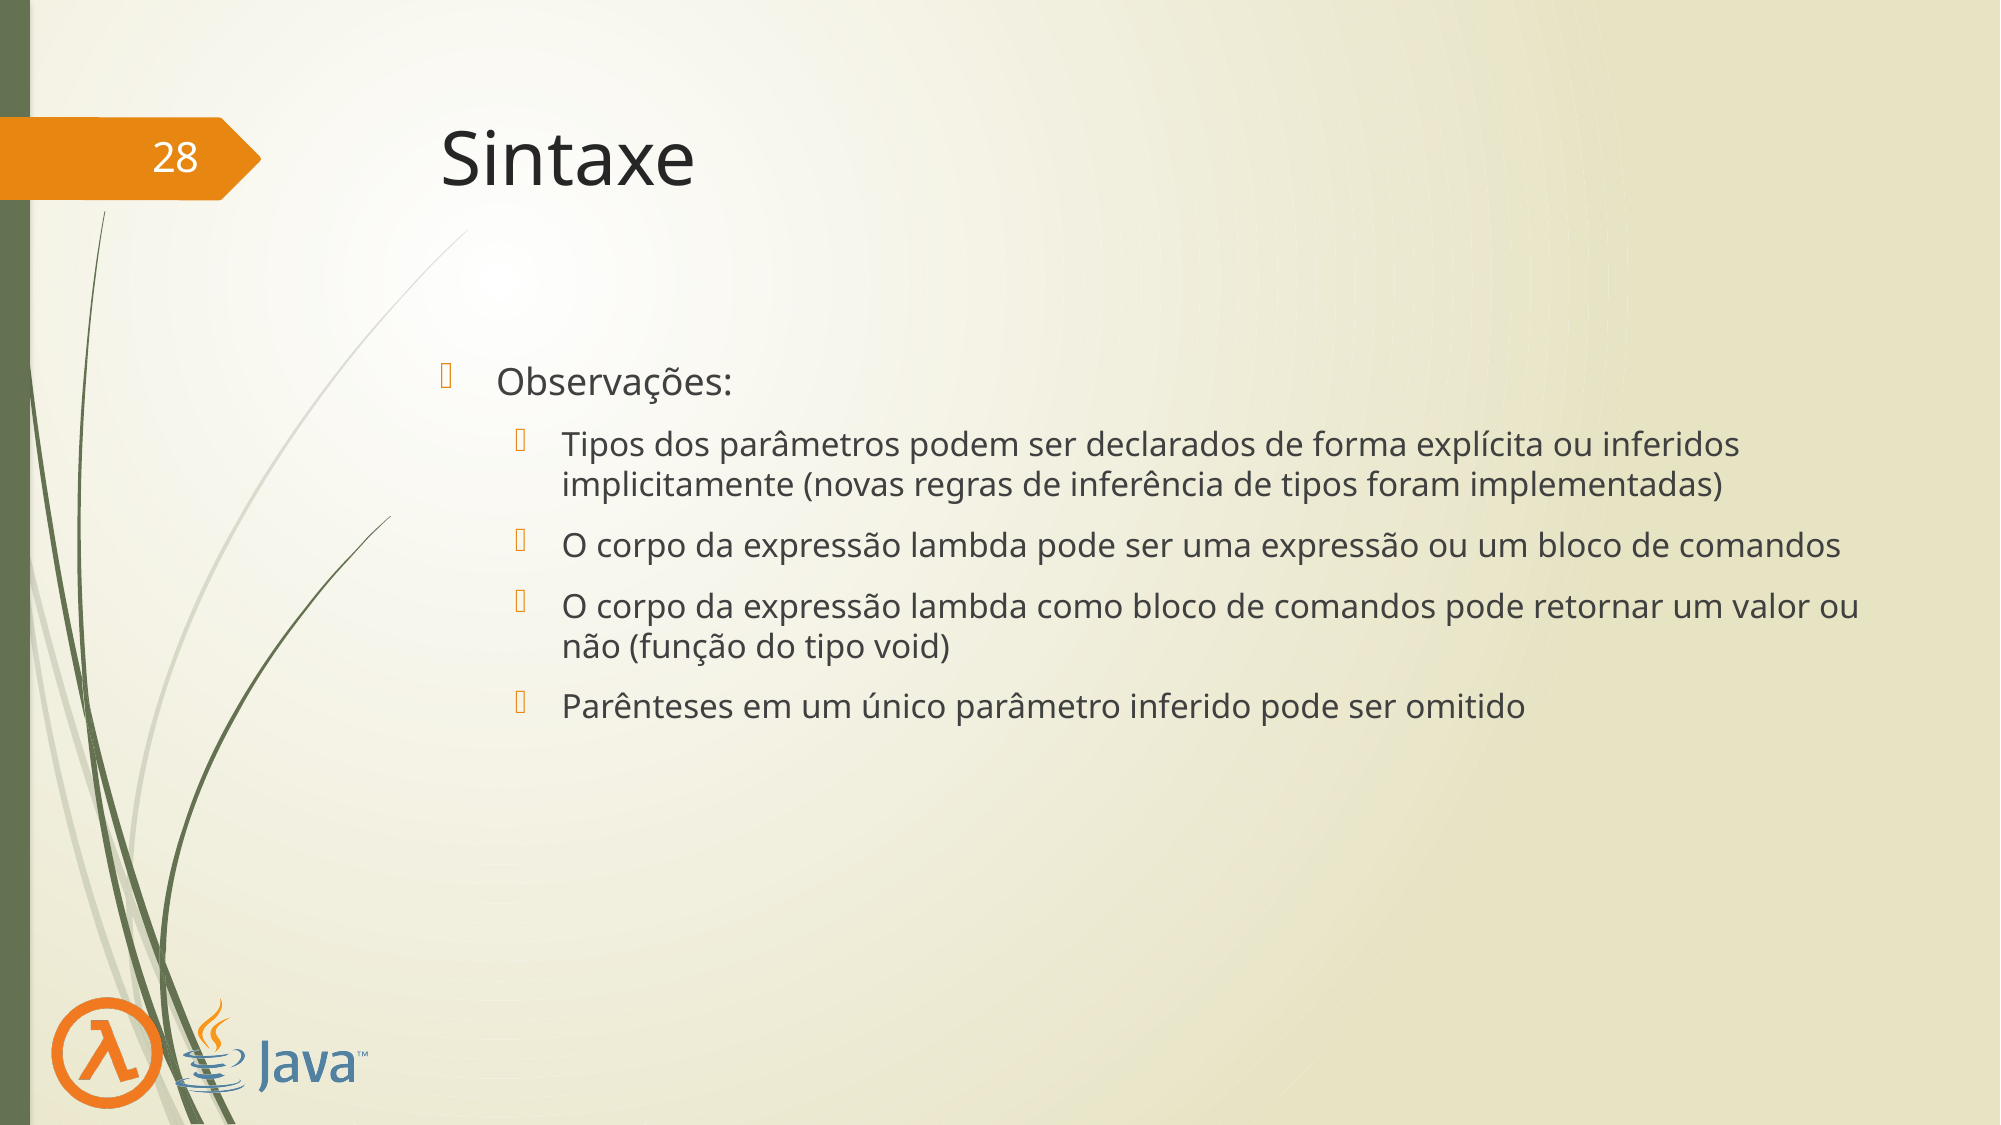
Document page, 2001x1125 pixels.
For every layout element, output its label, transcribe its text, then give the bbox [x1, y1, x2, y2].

title Sintaxe [425, 102, 1888, 313]
slide_number 28 [87, 129, 216, 190]
picture [48, 994, 166, 1112]
picture [175, 997, 368, 1093]
list Observações: Tipos dos parâmetros podem ser declarados de forma explícita ou inferidos implicitamente (novas regras de inferência de tipos foram implementadas) O corpo da expressão lambda pode ser uma expressão ou um bloco de comandos O corpo da expressão lambda como bloco de comandos pode retornar um valor ou não (função do tipo void) Parênteses em um único parâmetro inferido pode ser omitido [424, 350, 1888, 970]
